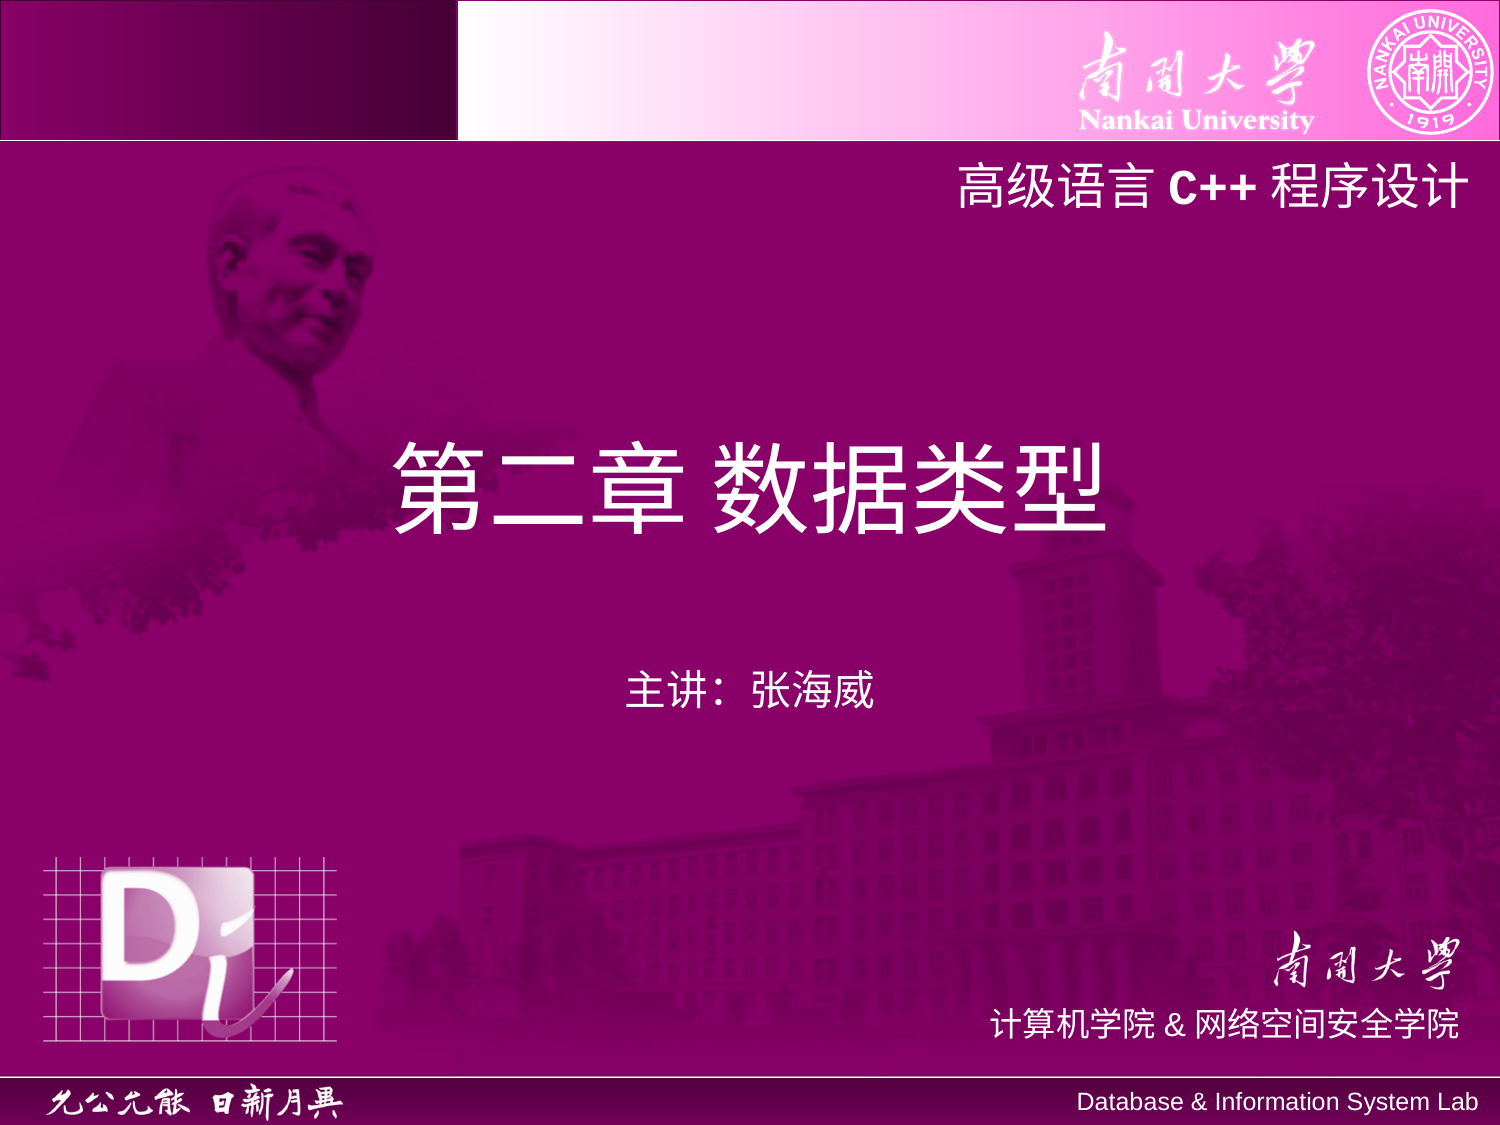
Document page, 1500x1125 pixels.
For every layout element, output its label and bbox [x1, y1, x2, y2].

picture [35, 1081, 356, 1122]
picture [0, 140, 1500, 1079]
